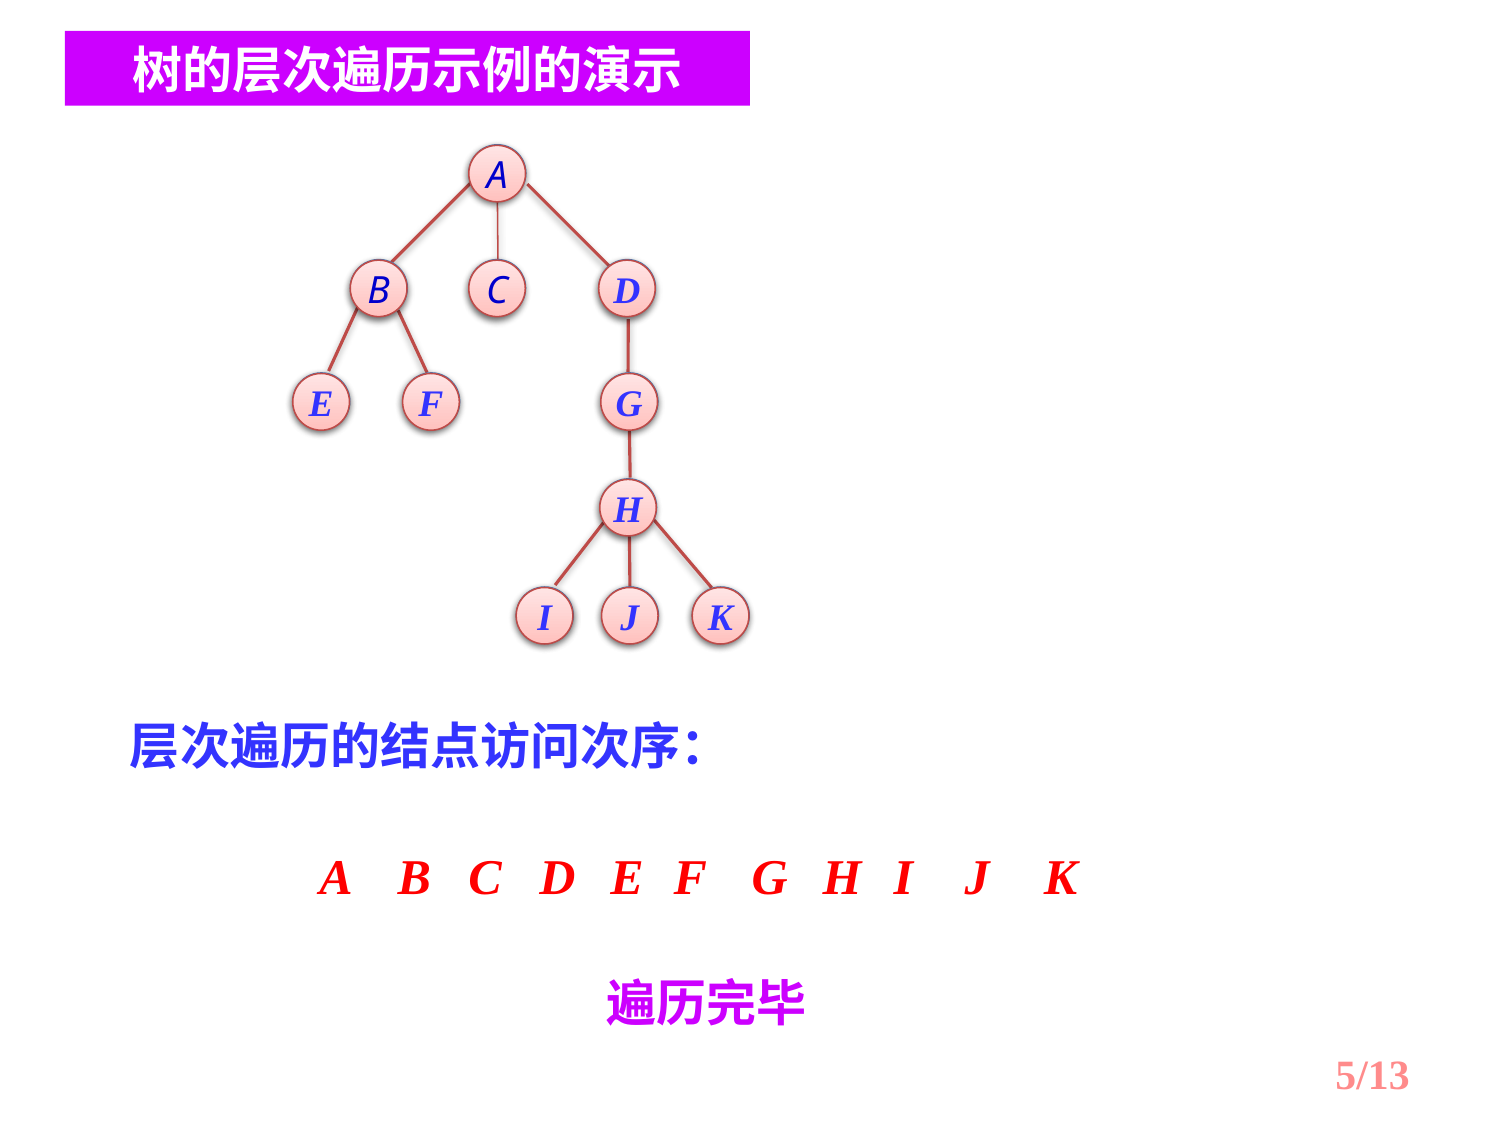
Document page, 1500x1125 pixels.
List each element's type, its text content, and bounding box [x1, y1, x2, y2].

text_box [524, 259, 656, 371]
text_box 遍历完毕 [540, 964, 872, 1039]
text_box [691, 587, 1093, 913]
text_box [599, 479, 877, 584]
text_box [453, 259, 523, 370]
text_box 树的层次遍历示例的演示 [64, 30, 750, 106]
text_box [349, 259, 447, 371]
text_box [292, 373, 400, 913]
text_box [600, 373, 804, 477]
slide_number /13 [1074, 1042, 1425, 1103]
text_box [304, 145, 526, 371]
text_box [402, 373, 598, 913]
text_box 层次遍历的结点访问次序： [115, 707, 287, 783]
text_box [515, 587, 689, 913]
